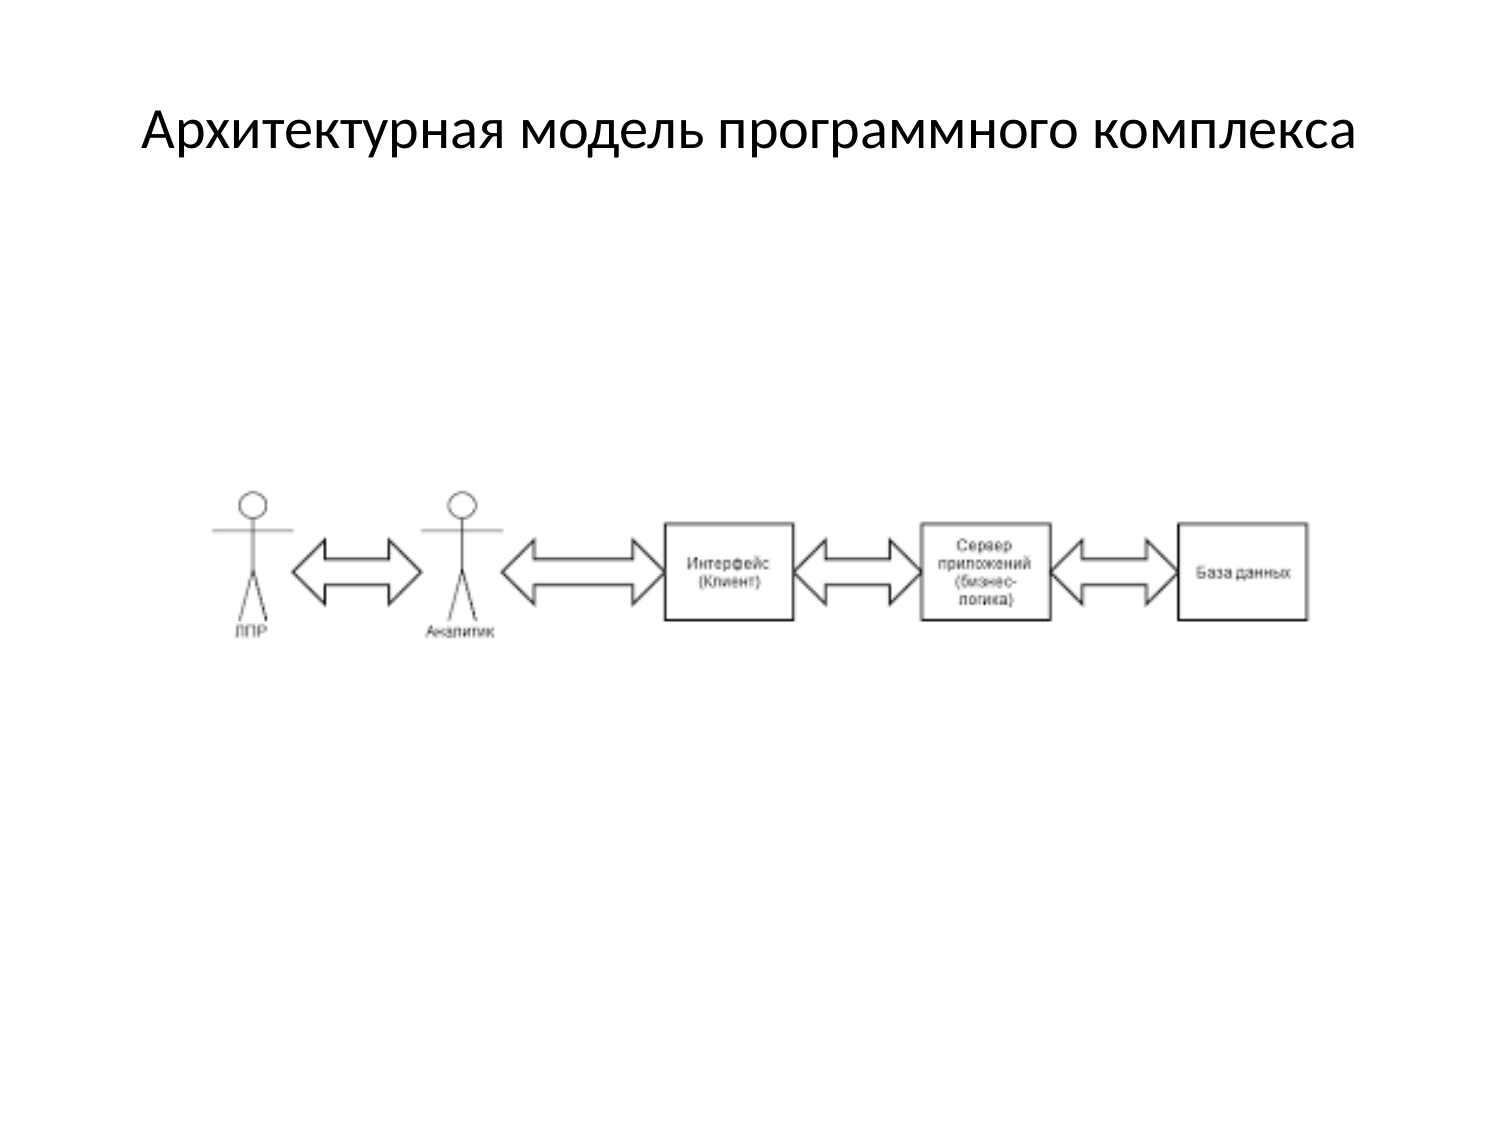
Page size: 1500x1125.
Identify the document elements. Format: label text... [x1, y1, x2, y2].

title Архитектурная модель программного комплекса [112, 54, 1388, 197]
picture [88, 326, 1341, 667]
